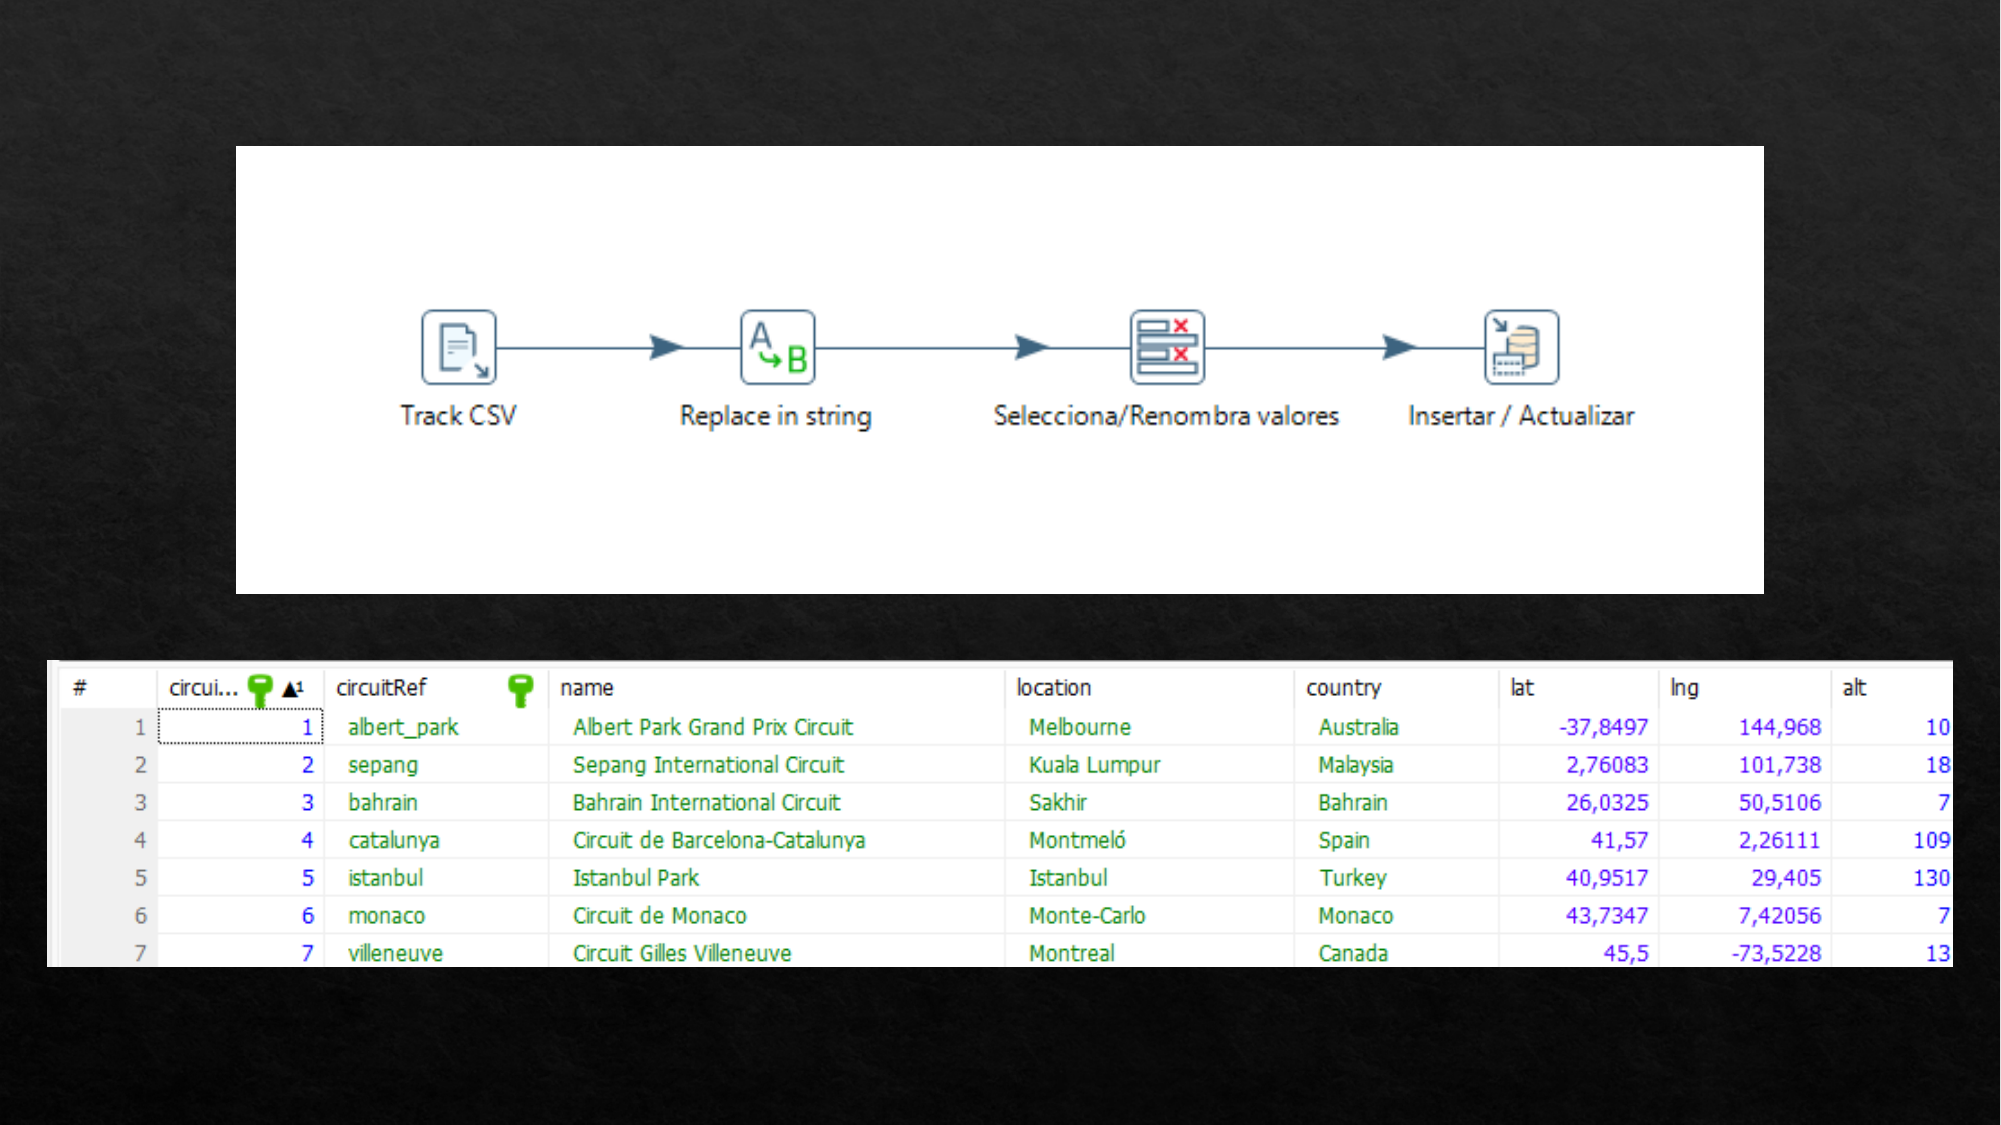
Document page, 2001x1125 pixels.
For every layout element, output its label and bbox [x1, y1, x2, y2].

picture [47, 659, 1953, 968]
picture [236, 146, 1764, 594]
